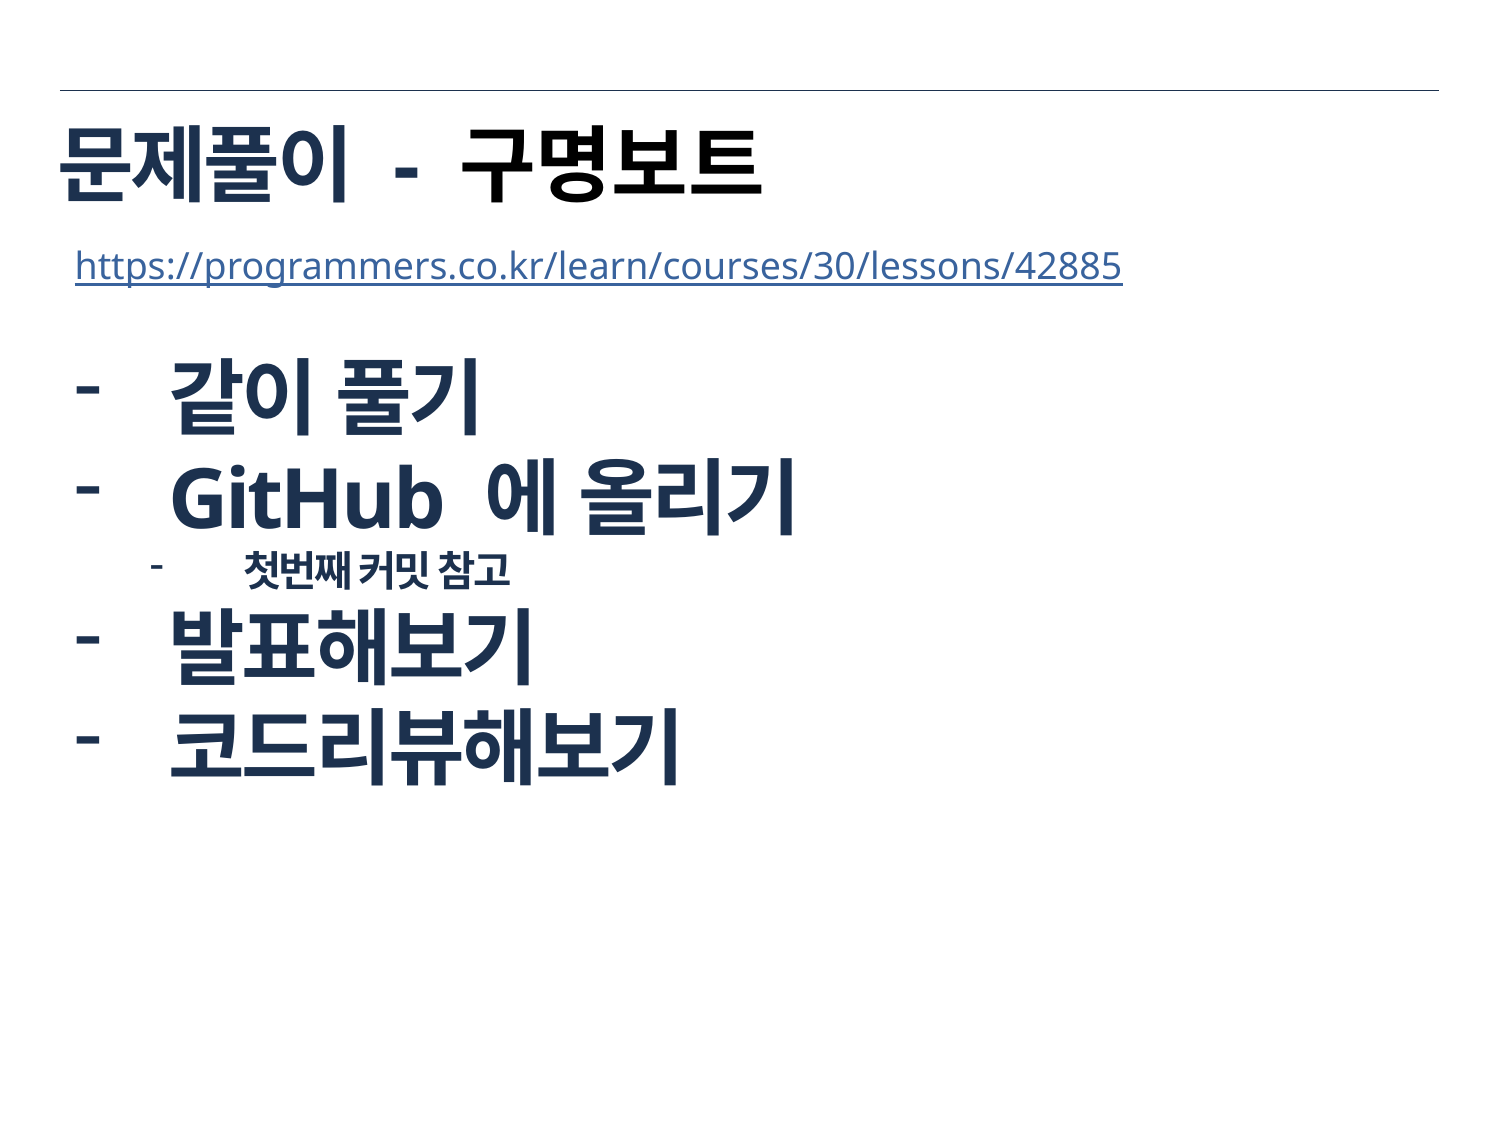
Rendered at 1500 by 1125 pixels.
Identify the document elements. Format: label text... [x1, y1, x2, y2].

text_box 문제풀이 - 구명보트 [42, 114, 1190, 211]
text_box https://programmers.co.kr/learn/courses/30/lessons/42885 [59, 235, 1381, 301]
text_box 같이 풀기 GitHub 에 올리기 첫번째 커밋 참고 발표해보기 코드리뷰해보기 [59, 522, 1208, 618]
